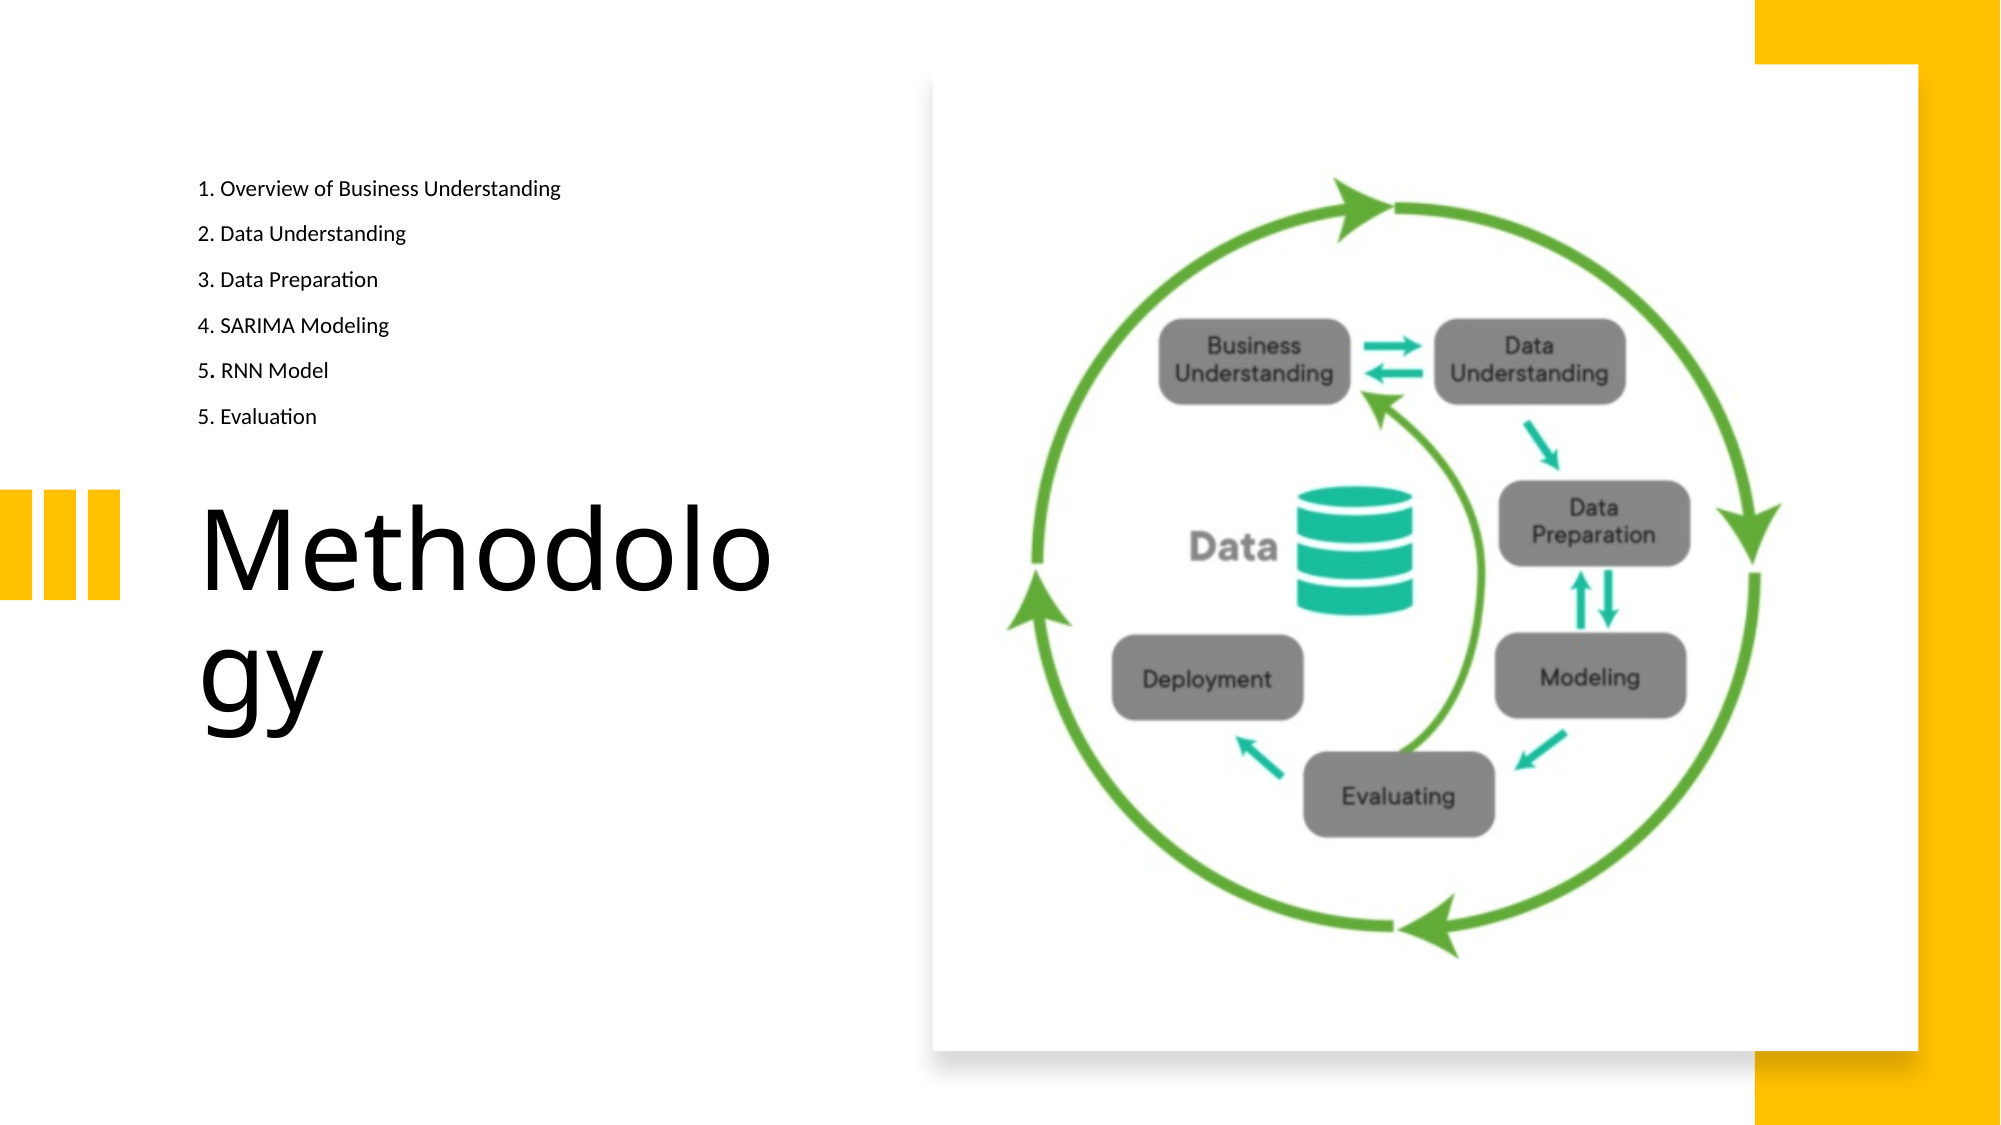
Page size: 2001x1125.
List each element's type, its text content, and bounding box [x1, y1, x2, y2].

picture [971, 156, 1880, 960]
title Methodology [182, 485, 845, 878]
text_box [0, 0, 1754, 1125]
subtitle 1. Overview of Business Understanding 2. Data Understanding 3. Data Preparation 4. SARIMA Modeling 5. RNN Model 5. Evaluation [182, 156, 845, 437]
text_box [0, 489, 120, 601]
text_box [1754, 0, 2000, 1125]
text_box [932, 63, 1919, 1052]
